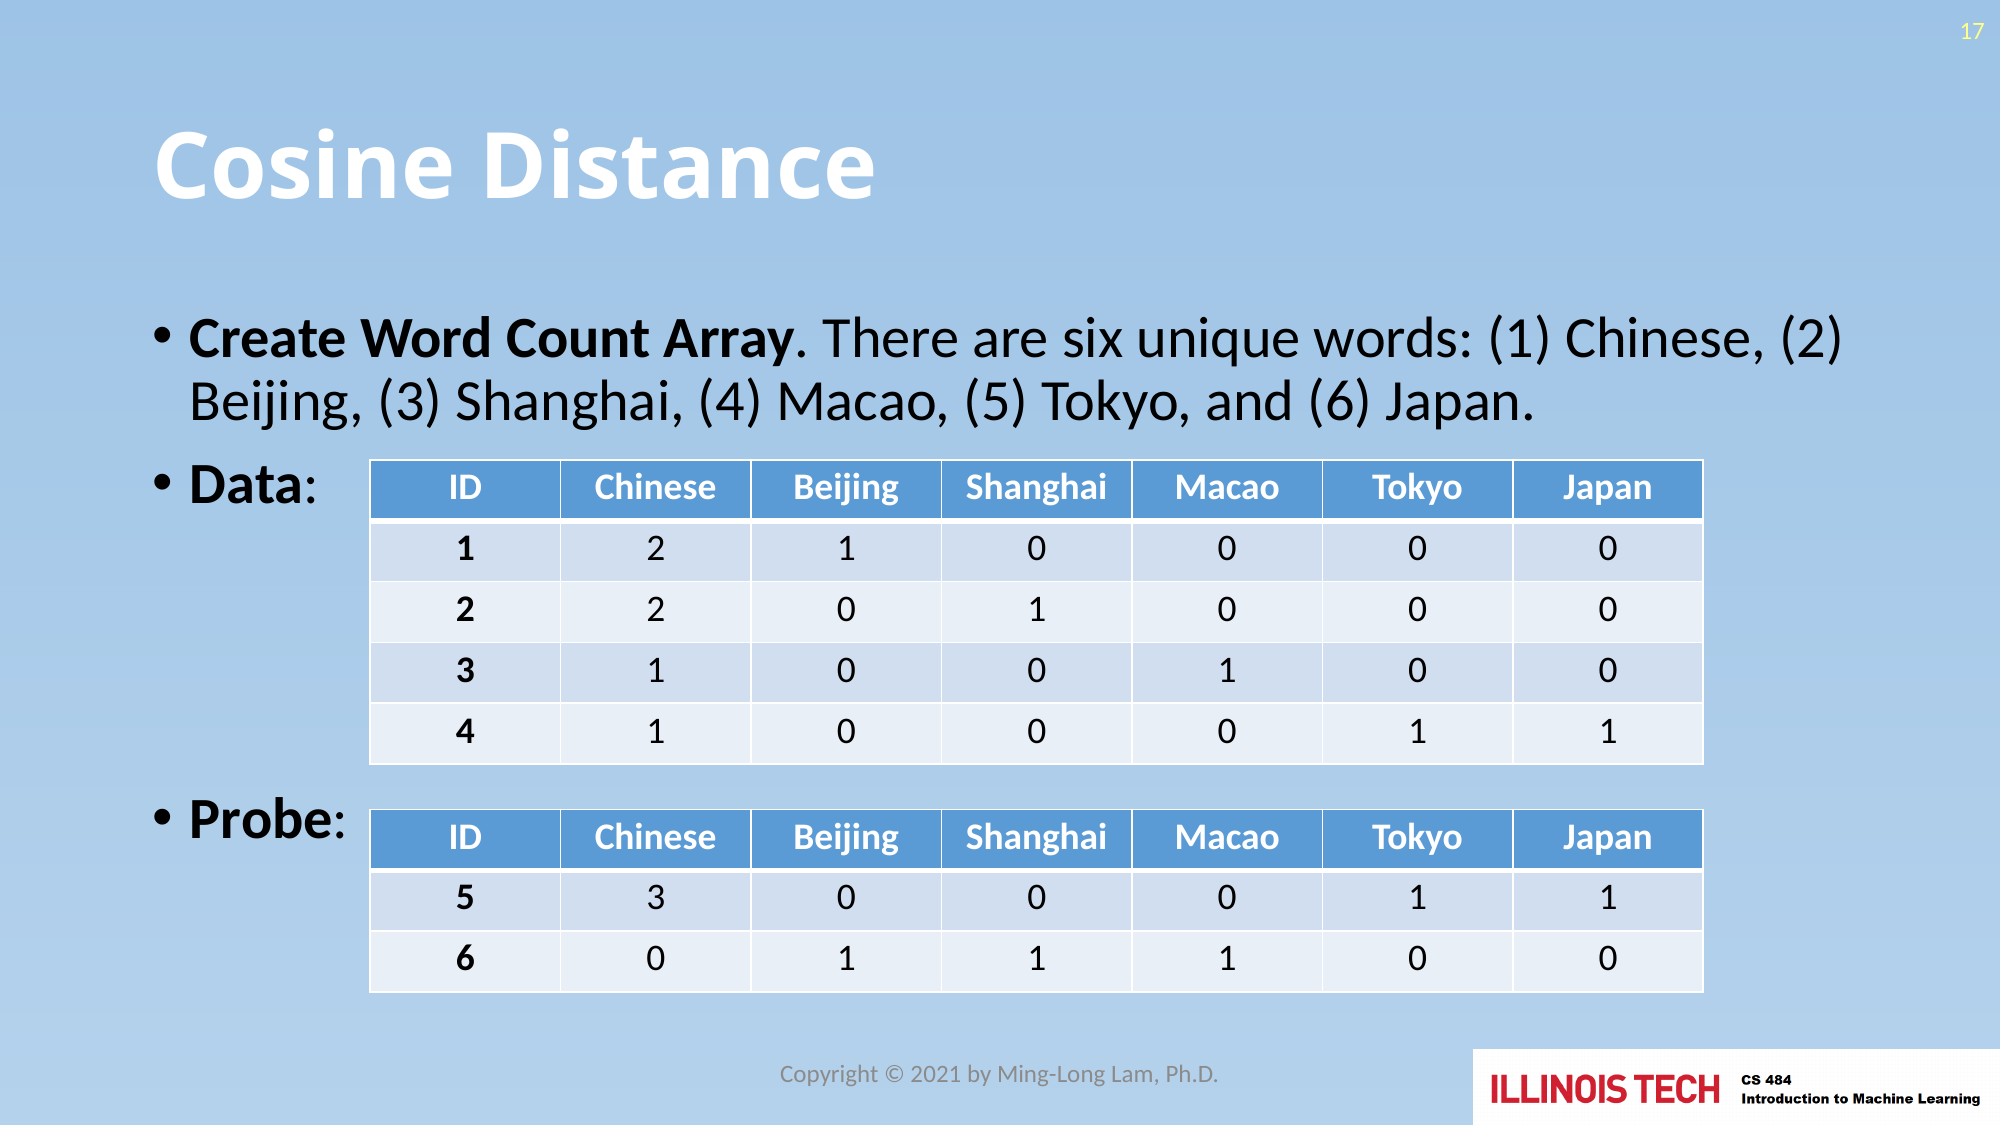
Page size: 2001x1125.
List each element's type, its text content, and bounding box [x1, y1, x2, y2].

table_cell 2 [561, 582, 750, 642]
table_header Chinese [561, 810, 750, 868]
table_cell 0 [752, 873, 941, 930]
table_cell 2 [561, 524, 750, 581]
table_header Beijing [752, 461, 941, 518]
table_cell 1 [752, 932, 941, 991]
table_cell 5 [371, 873, 560, 930]
table_cell 1 [1514, 704, 1702, 763]
table_header Beijing [752, 810, 941, 868]
table_cell 0 [1514, 582, 1702, 642]
footer Copyright © 2021 by Ming-Long Lam, Ph.D. [662, 1042, 1338, 1103]
table_header Chinese [561, 461, 750, 518]
table_cell 0 [942, 704, 1131, 763]
table_cell 0 [1323, 582, 1512, 642]
table_cell 0 [752, 582, 941, 642]
table_cell 0 [1323, 932, 1512, 991]
table_header Macao [1133, 810, 1322, 868]
table_header ID [371, 461, 560, 518]
table_cell 0 [561, 932, 750, 991]
table_header ID [371, 810, 560, 868]
table_cell 0 [1133, 873, 1322, 930]
table_cell 1 [1323, 873, 1512, 930]
table_cell 1 [752, 524, 941, 581]
table_cell 1 [371, 524, 560, 581]
table_cell 0 [1133, 582, 1322, 642]
table_cell 0 [752, 704, 941, 763]
table_cell 0 [942, 524, 1131, 581]
table_cell 0 [942, 873, 1131, 930]
table_header Shanghai [942, 461, 1131, 518]
table_cell 3 [561, 873, 750, 930]
table_cell 0 [1133, 524, 1322, 581]
table_cell 0 [1514, 643, 1702, 702]
table_cell 1 [1514, 873, 1702, 930]
table_header Tokyo [1323, 810, 1512, 868]
picture [1473, 1049, 2000, 1125]
table_cell 3 [371, 643, 560, 702]
table_cell 0 [752, 643, 941, 702]
table_header Macao [1133, 461, 1322, 518]
table_cell 6 [371, 932, 560, 991]
table_cell 1 [942, 932, 1131, 991]
table_cell 0 [1323, 524, 1512, 581]
table_cell 0 [1514, 932, 1702, 991]
table_header Tokyo [1323, 461, 1512, 518]
table_header Japan [1514, 810, 1702, 868]
table_cell 0 [1133, 704, 1322, 763]
slide_number 17 [1550, 0, 2000, 60]
list Create Word Count Array. There are six unique words: (1) Chinese, (2) Beijing, (3) Shanghai, (4) Macao, (5) Tokyo, and (6) Japan. Data: Probe: [137, 299, 1863, 1023]
table_cell 1 [561, 643, 750, 702]
table_cell 1 [1133, 643, 1322, 702]
table_cell 1 [1323, 704, 1512, 763]
table_cell 0 [942, 643, 1131, 702]
table_header Japan [1514, 461, 1702, 518]
table_cell 0 [1323, 643, 1512, 702]
table_cell 1 [942, 582, 1131, 642]
table_cell 1 [1133, 932, 1322, 991]
table_cell 4 [371, 704, 560, 763]
title Cosine Distance [137, 59, 1863, 278]
table_cell 2 [371, 582, 560, 642]
table_cell 0 [1514, 524, 1702, 581]
table_cell 1 [561, 704, 750, 763]
table_header Shanghai [942, 810, 1131, 868]
